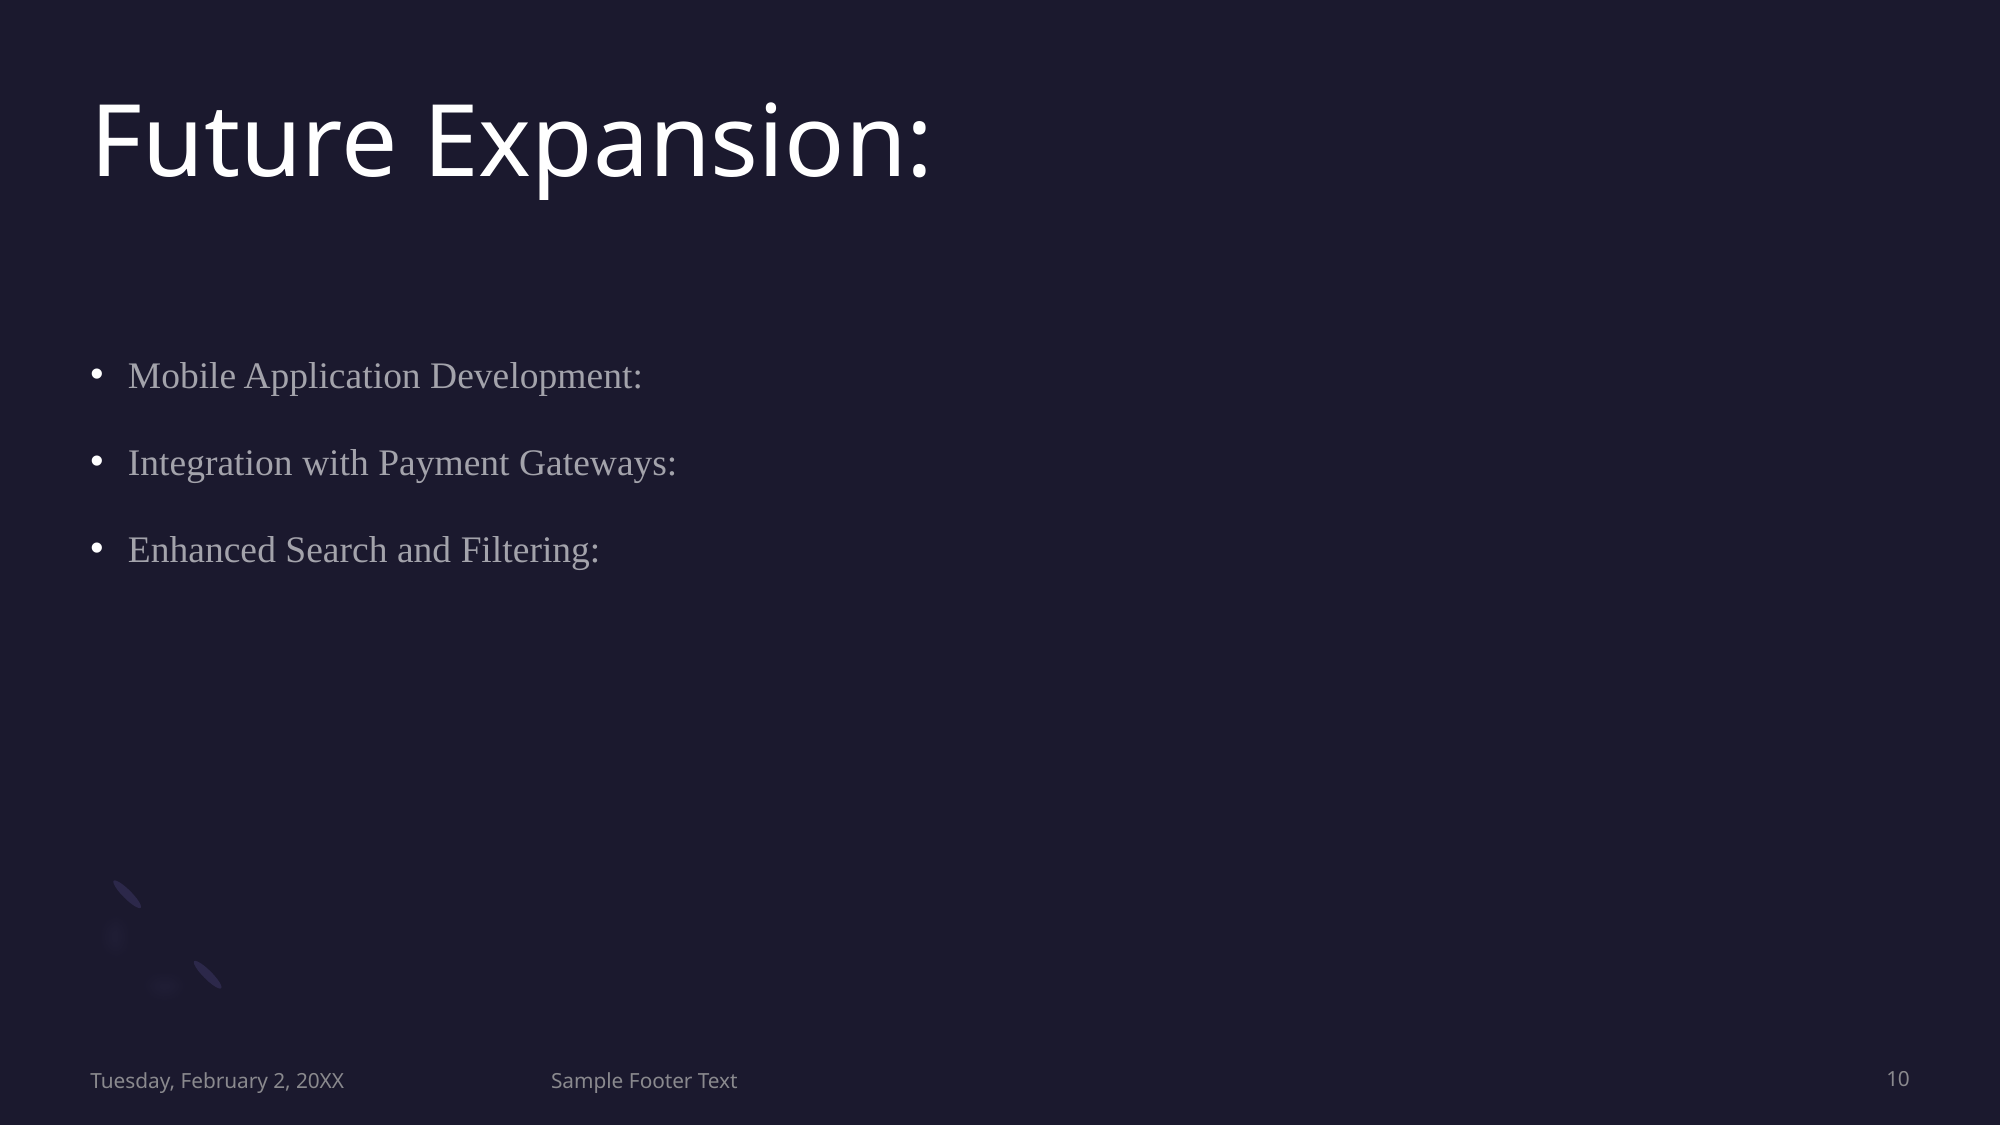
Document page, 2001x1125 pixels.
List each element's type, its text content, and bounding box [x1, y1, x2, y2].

slide_number 10 [1632, 1067, 1910, 1093]
title Future Expansion: [90, 90, 1910, 309]
list Mobile Application Development: Integration with Payment Gateways: Enhanced Search and Filtering: [90, 346, 1910, 1000]
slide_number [90, 1067, 522, 1093]
footer Sample Footer Text [551, 1067, 1598, 1093]
